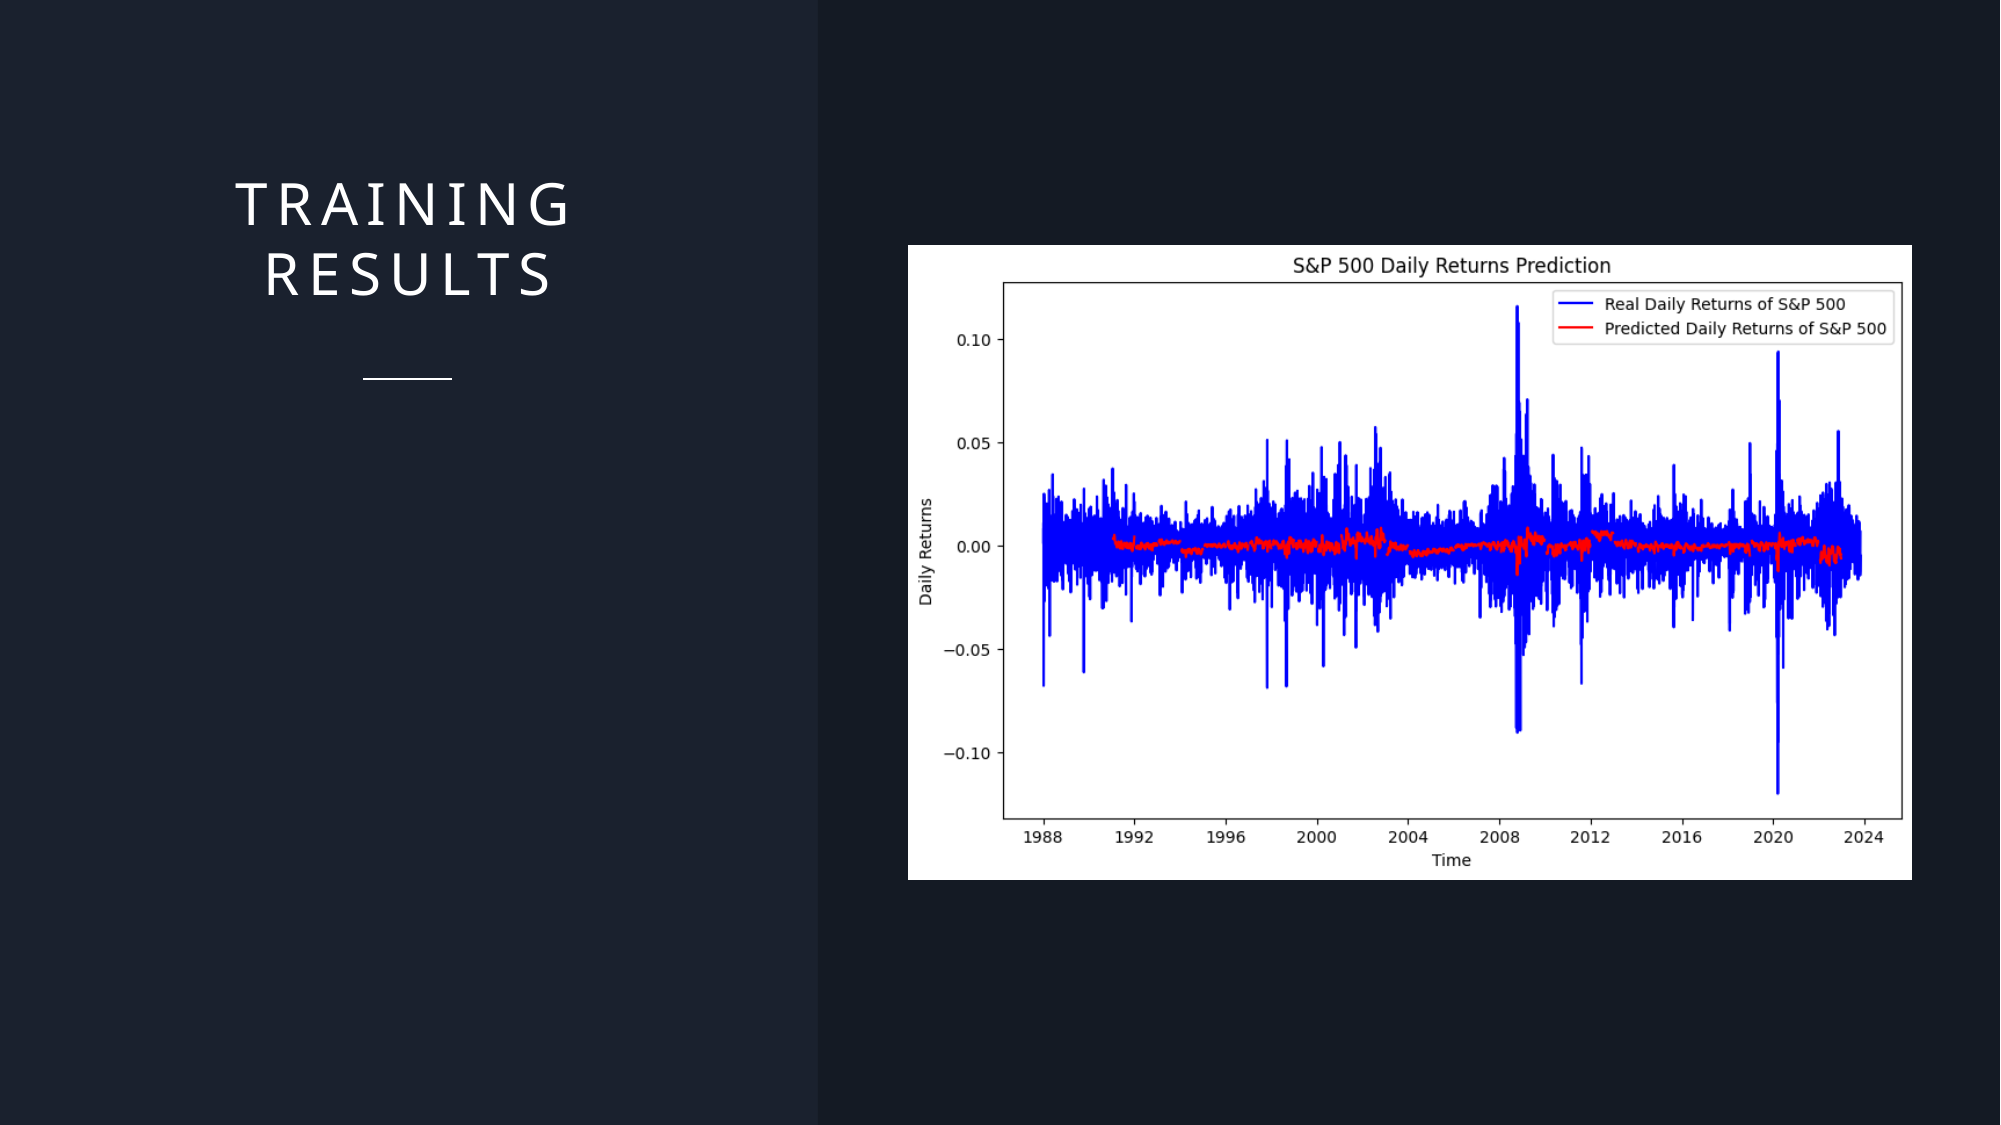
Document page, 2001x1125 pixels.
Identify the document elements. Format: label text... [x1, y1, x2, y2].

picture [908, 244, 1912, 880]
text_box [817, 0, 2000, 1125]
title Training results [88, 88, 727, 307]
text_box [0, 0, 817, 1125]
